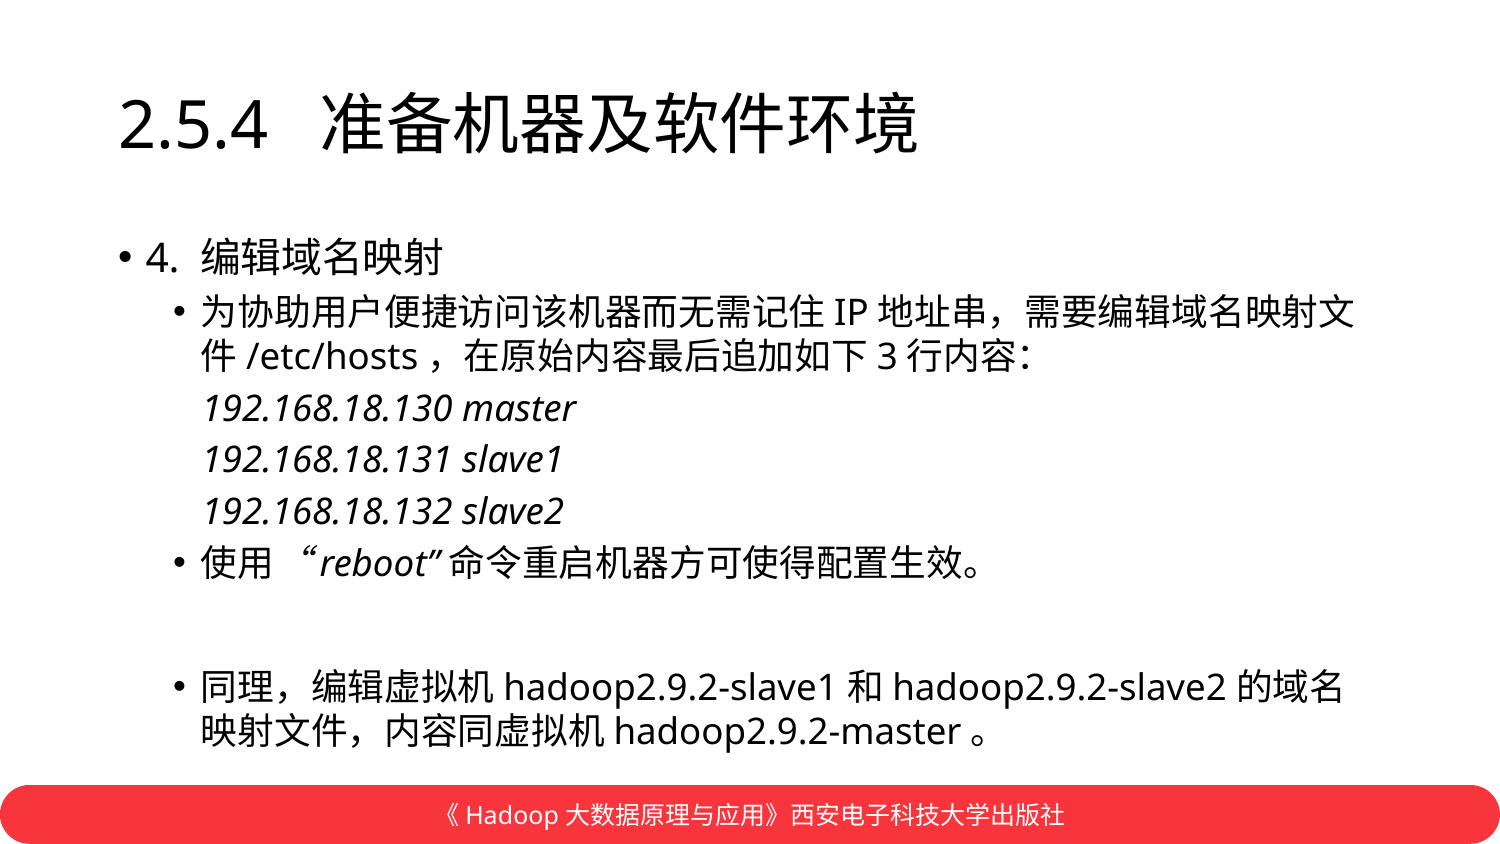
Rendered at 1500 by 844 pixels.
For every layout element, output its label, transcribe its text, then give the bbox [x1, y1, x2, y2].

title 2.5.4 准备机器及软件环境 [103, 44, 1397, 208]
list 4. 编辑域名映射 为协助用户便捷访问该机器而无需记住IP地址串，需要编辑域名映射文件/etc/hosts，在原始内容最后追加如下3行内容： 192.168.18.130 master 192.168.18.131 slave1 192.168.18.132 slave2 使用“reboot”命令重启机器方可使得配置生效。 同理，编辑虚拟机hadoop2.9.2-slave1和hadoop2.9.2-slave2的域名映射文件，内容同虚拟机hadoop2.9.2-master。 [103, 224, 1397, 760]
